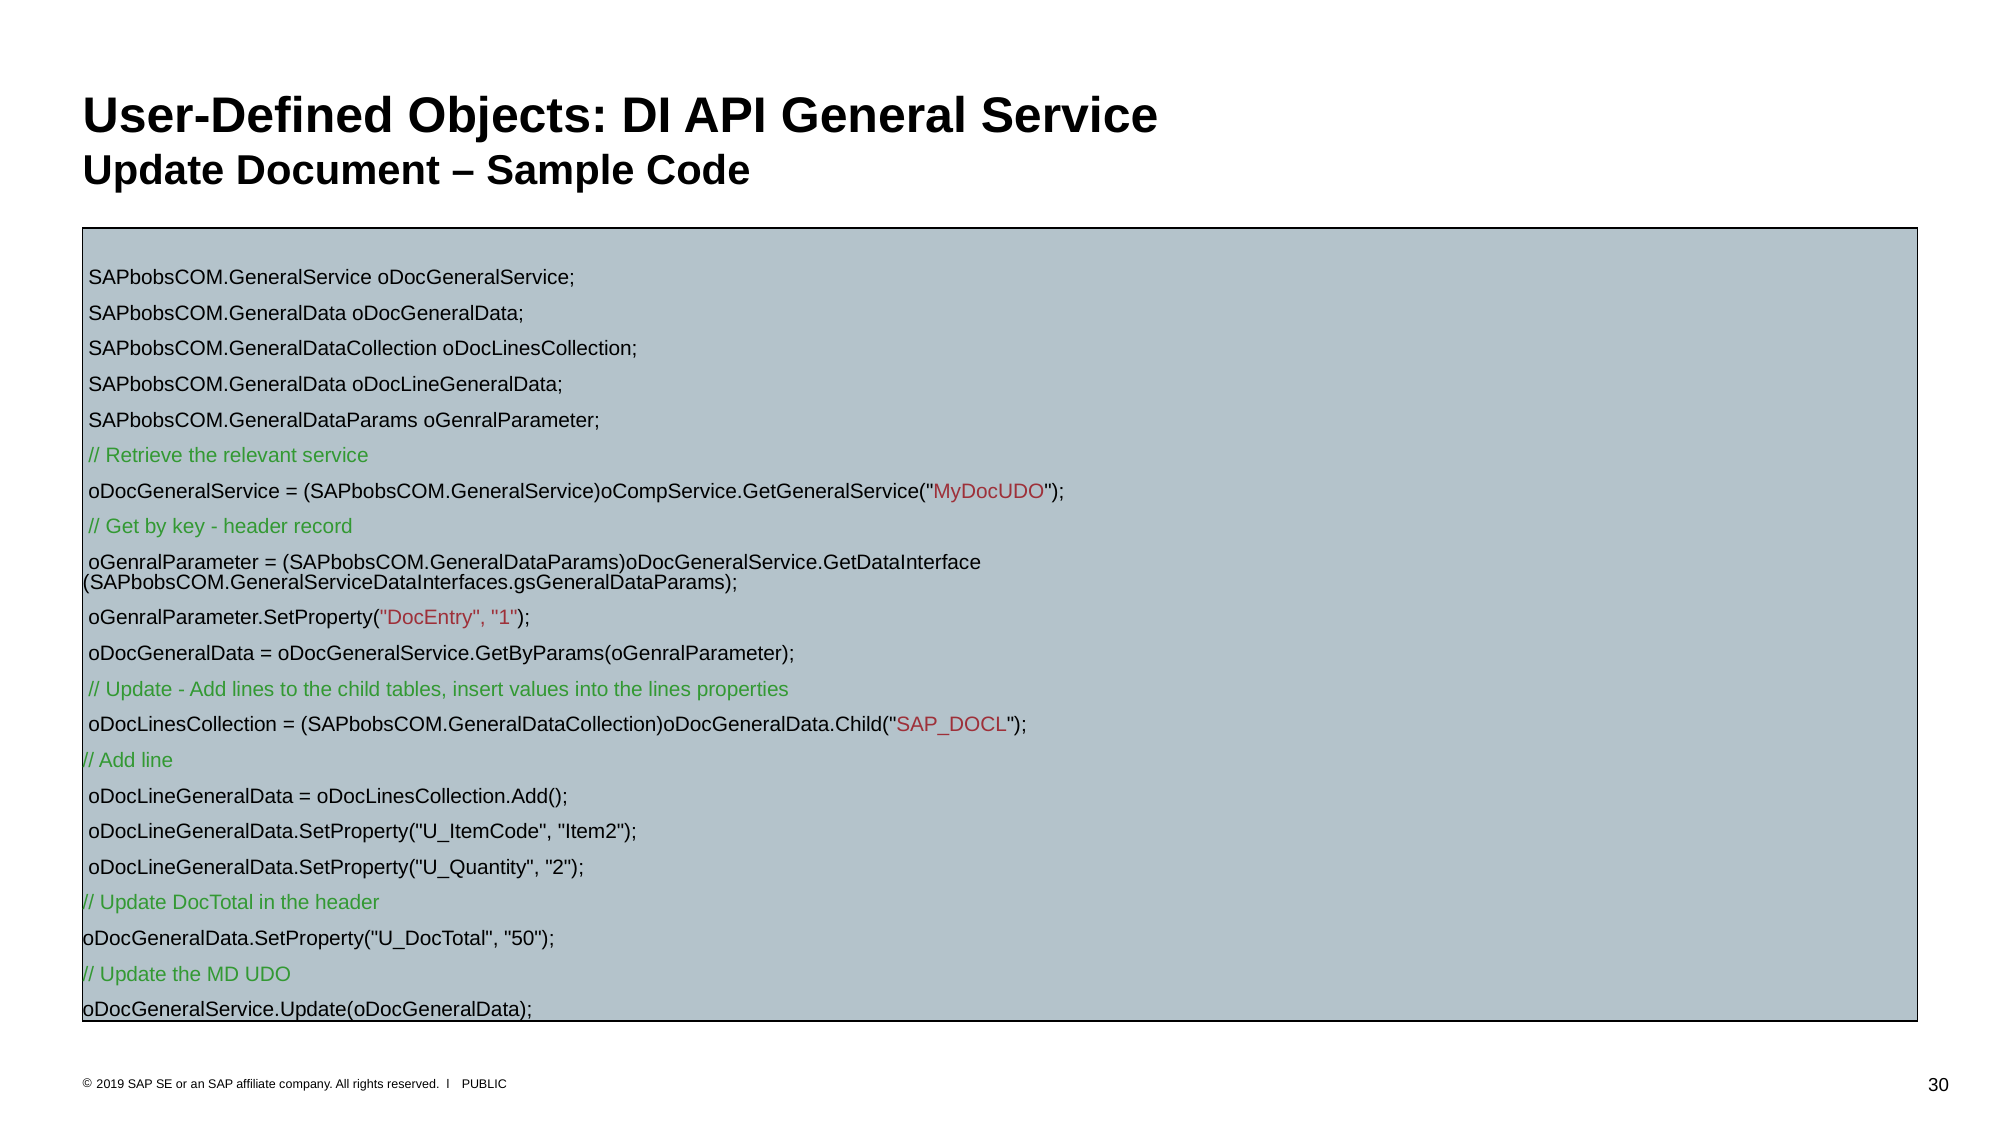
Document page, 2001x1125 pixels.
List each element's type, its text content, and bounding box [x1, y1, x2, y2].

text_box User-Defined Objects: DI API General Service Update Document – Sample Code [82, 82, 1918, 193]
text_box SAPbobsCOM.GeneralService oDocGeneralService; SAPbobsCOM.GeneralData oDocGeneralData; SAPbobsCOM.GeneralDataCollection oDocLinesCollection; SAPbobsCOM.GeneralData oDocLineGeneralData; SAPbobsCOM.GeneralDataParams oGenralParameter; // Retrieve the relevant service oDocGeneralService = (SAPbobsCOM.GeneralService)oCompService.GetGeneralService("MyDocUDO"); // Get by key - header record oGenralParameter = (SAPbobsCOM.GeneralDataParams)oDocGeneralService.GetDataInterface (SAPbobsCOM.GeneralServiceDataInterfaces.gsGeneralDataParams); oGenralParameter.SetProperty("DocEntry", "1"); oDocGeneralData = oDocGeneralService.GetByParams(oGenralParameter); // Update - Add lines to the child tables, insert values into the lines properties oDocLinesCollection = (SAPbobsCOM.GeneralDataCollection)oDocGeneralData.Child("SAP_DOCL"); // Add line oDocLineGeneralData = oDocLinesCollection.Add(); oDocLineGeneralData.SetProperty("U_ItemCode", "Item2"); oDocLineGeneralData.SetProperty("U_Quantity", "2"); // Update DocTotal in the header oDocGeneralData.SetProperty("U_DocTotal", "50"); // Update the MD UDO oDocGeneralService.Update(oDocGeneralData); [82, 228, 1918, 1021]
